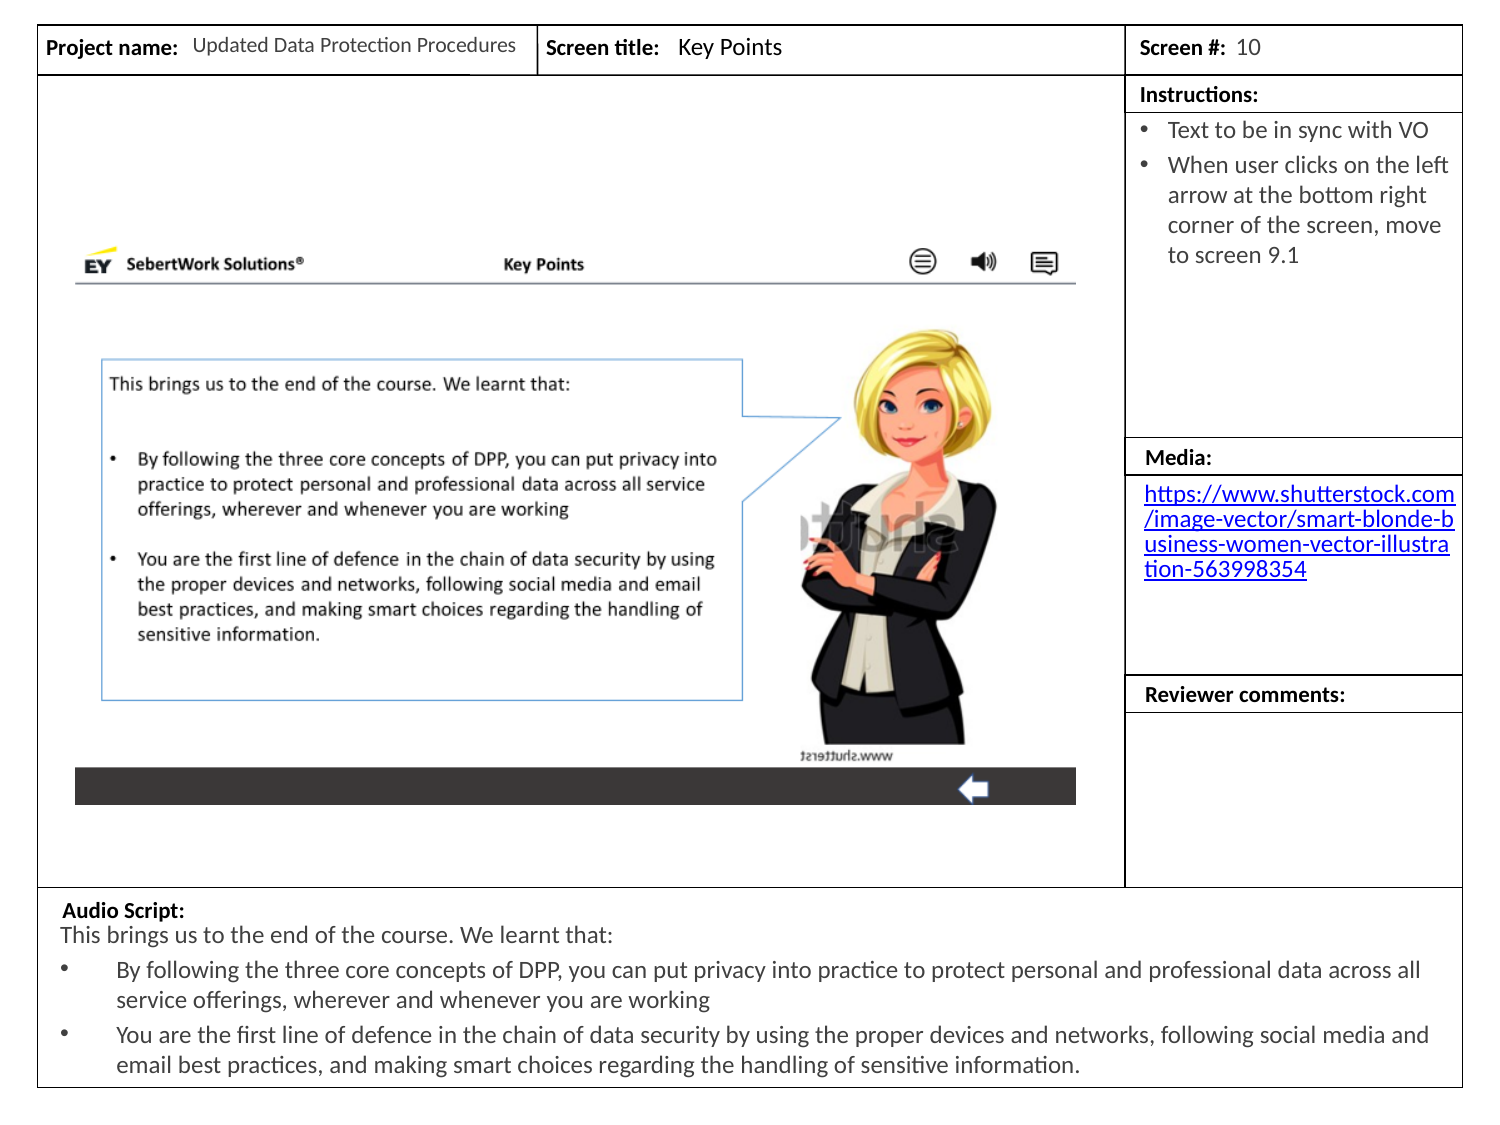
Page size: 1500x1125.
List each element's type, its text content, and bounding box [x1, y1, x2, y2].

list Text to be in sync with VO When user clicks on the left arrow at the bottom right corner of the screen, move to screen 9.1 [1125, 106, 1470, 452]
list This brings us to the end of the course. We learnt that: By following the three core concepts of DPP, you can put privacy into practice to protect personal and professional data across all service offerings, wherever and whenever you are working You are the first line of defence in the chain of data security by using the proper devices and networks, following social media and email best practices, and making smart choices regarding the handling of sensitive information. [45, 910, 1479, 1093]
list Key Points [663, 23, 1125, 74]
list Updated Data Protection Procedures [177, 23, 541, 74]
list https://www.shutterstock.com/image-vector/smart-blonde-business-women-vector-illustration-563998354 [1129, 470, 1475, 684]
picture [74, 241, 1076, 805]
list 10 [1220, 23, 1453, 61]
